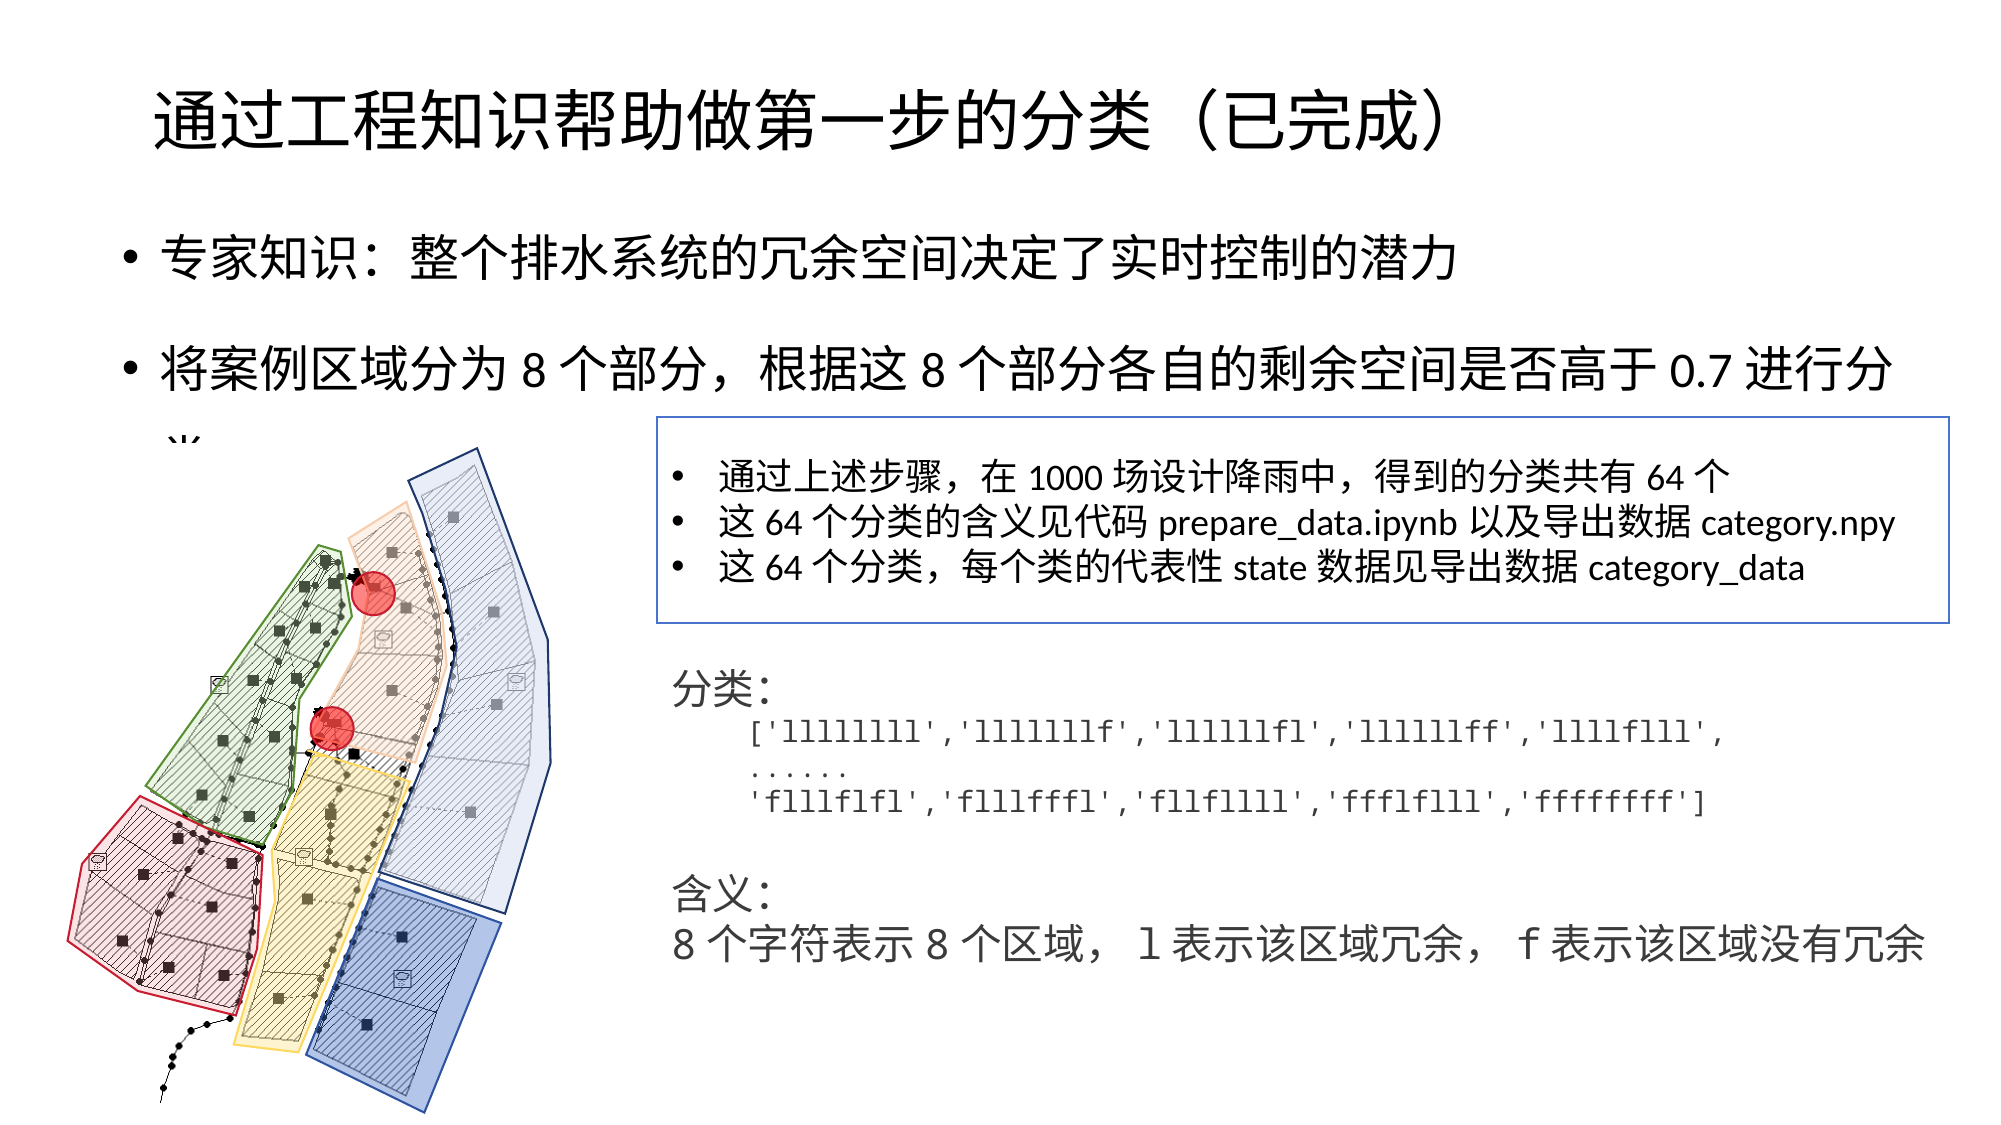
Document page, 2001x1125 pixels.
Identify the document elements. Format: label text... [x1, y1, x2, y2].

title 通过工程知识帮助做第一步的分类（已完成） [137, 59, 1863, 188]
text_box 通过上述步骤，在1000场设计降雨中，得到的分类共有64个 这64个分类的含义见代码prepare_data.ipynb以及导出数据category.npy 这64个分类，每个类的代表性state数据见导出数据category_data [656, 416, 1950, 624]
list 专家知识：整个排水系统的冗余空间决定了实时控制的潜力 将案例区域分为8个部分，根据这8个部分各自的剩余空间是否高于0.7进行分类 [106, 188, 1930, 527]
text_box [9, 442, 577, 1113]
text_box 分类： ['llllllll','lllllllf','llllllfl','llllllff','llllflll', ...... 'flllflfl','flllfffl','fllfllll','ffflflll','ffffffff'] 含义： 8个字符表示8个区域，l表示该区域冗余，f表示该区域没有冗余 [656, 655, 1950, 976]
